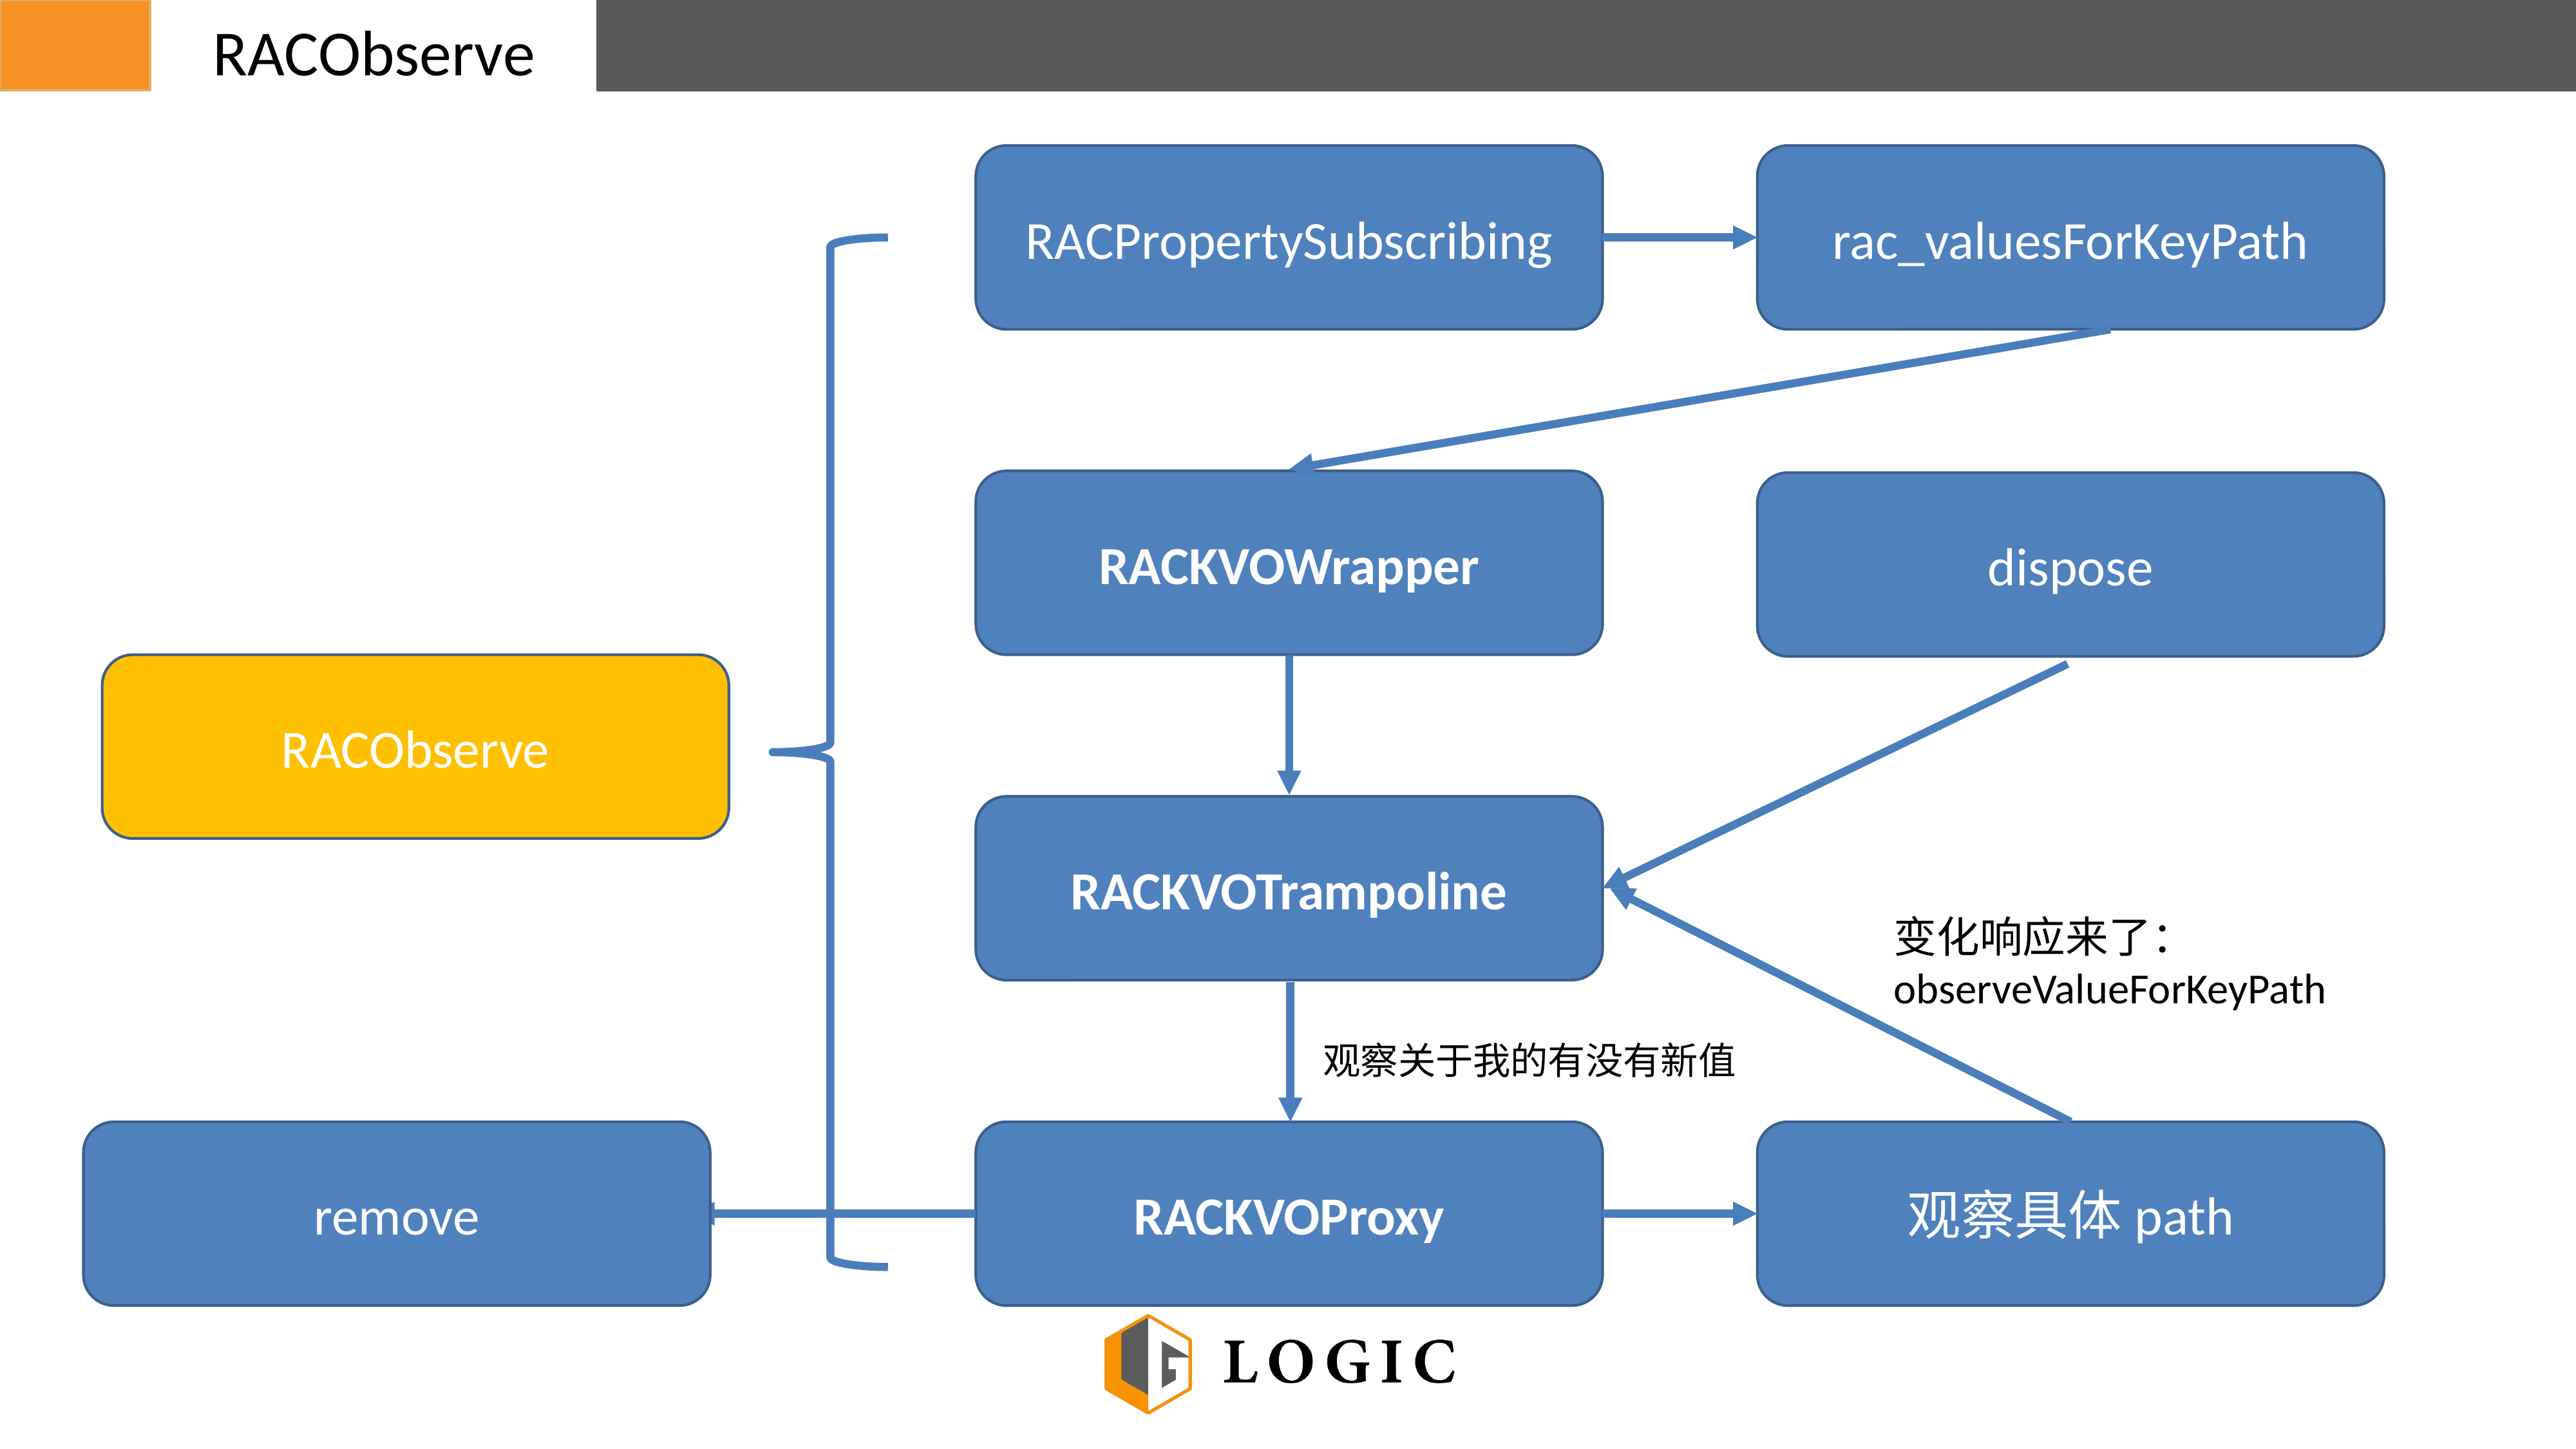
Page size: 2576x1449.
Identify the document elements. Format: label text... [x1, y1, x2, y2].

text_box [772, 236, 888, 1209]
picture [1098, 1309, 1477, 1417]
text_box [1289, 329, 2111, 470]
text_box dispose [1756, 471, 2386, 658]
text_box RACPropertySubscribing [974, 144, 1604, 331]
text_box 观察关于我的有没有新值 [1313, 1032, 1606, 1087]
text_box 观察具体path [1756, 1120, 2386, 1307]
text_box rac_valuesForKeyPath [1756, 144, 2386, 331]
text_box RACKVOTrampoline [974, 795, 1604, 982]
text_box 变化响应来了： observeValueForKeyPath [2074, 905, 2336, 1018]
text_box RACObserve [151, 6, 597, 93]
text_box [1609, 888, 2071, 1122]
text_box [829, 1219, 888, 1268]
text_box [1602, 663, 2068, 889]
text_box RACKVOProxy [974, 1120, 1604, 1307]
text_box RACObserve [100, 653, 730, 840]
text_box remove [82, 1120, 712, 1307]
text_box RACKVOWrapper [974, 469, 1604, 656]
